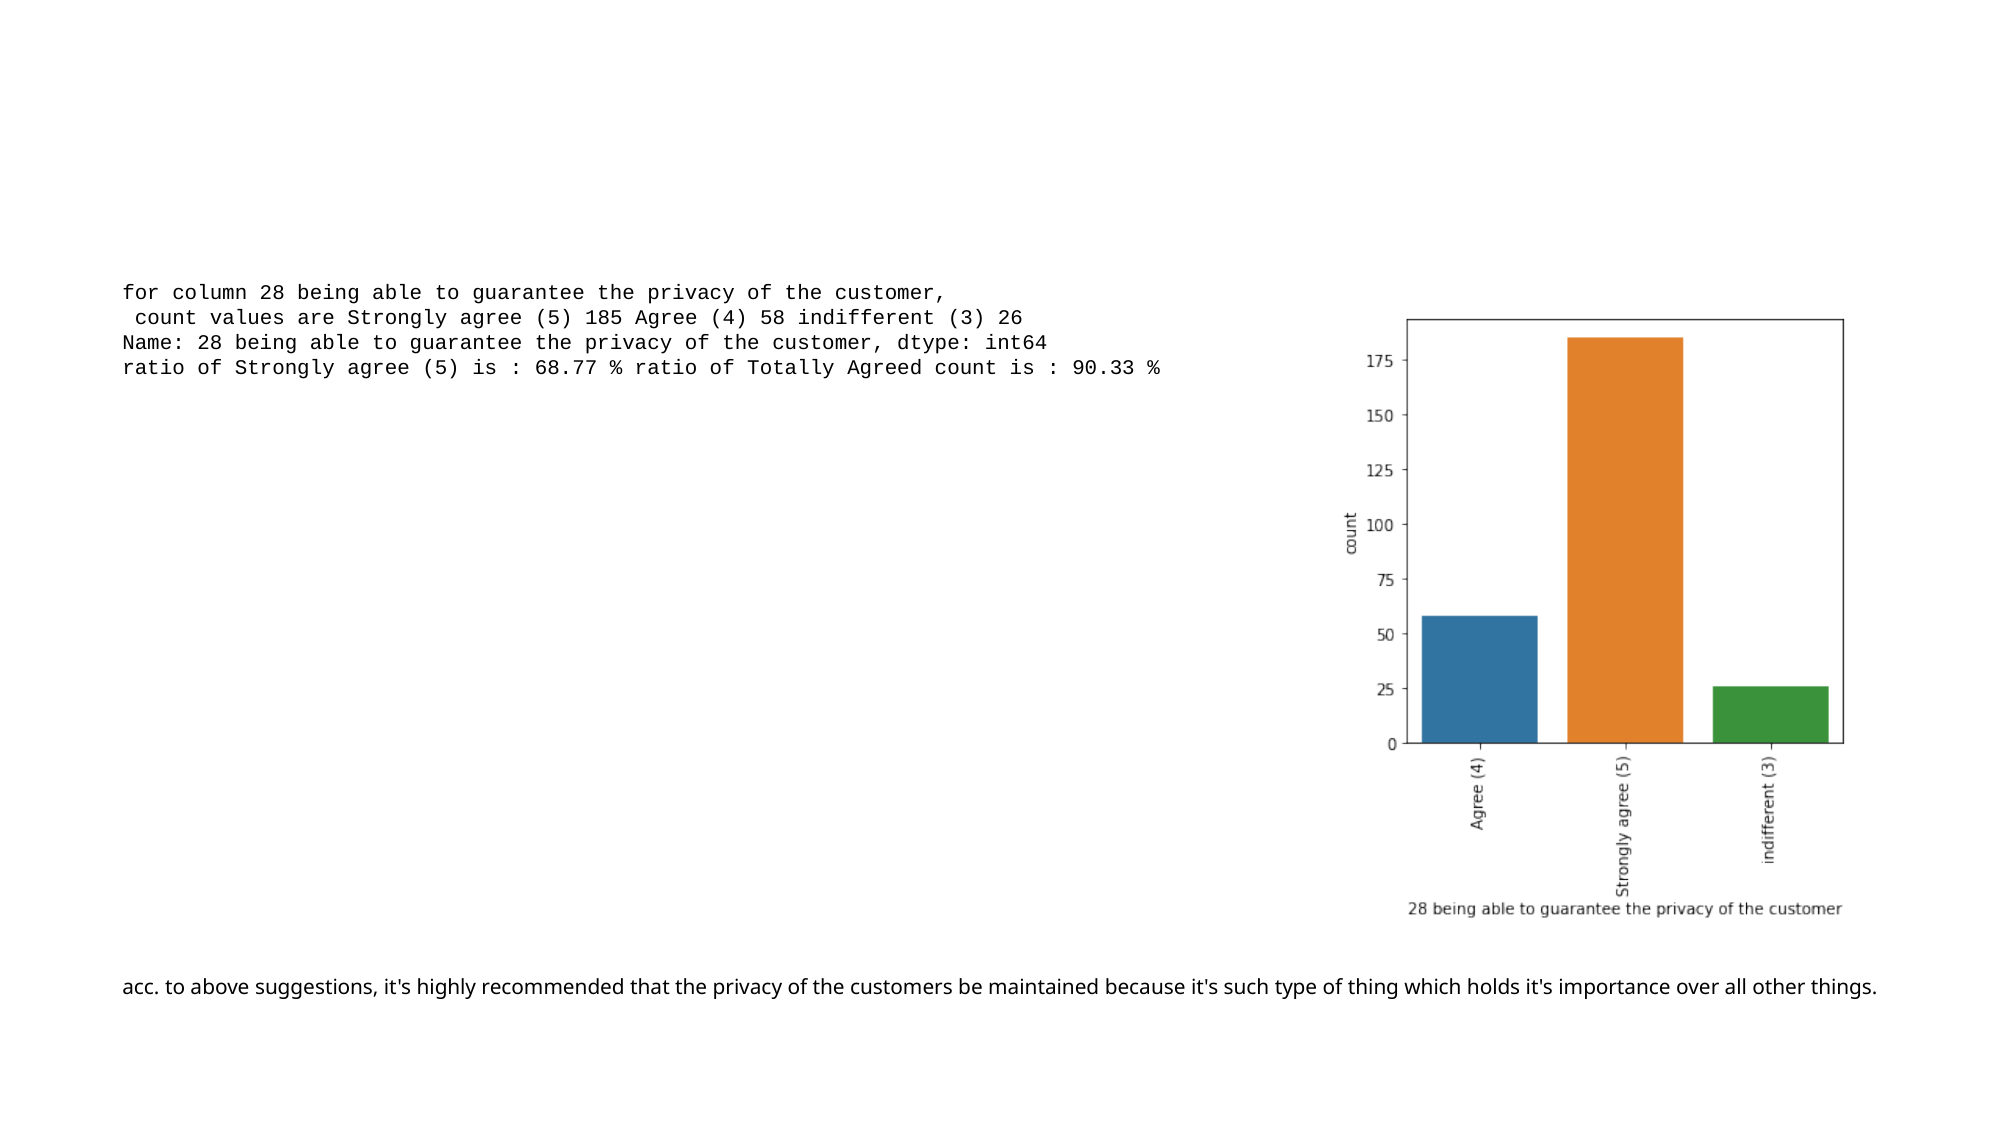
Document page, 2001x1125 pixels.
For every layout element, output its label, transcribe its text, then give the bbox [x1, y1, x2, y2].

text_box for column 28 being able to guarantee the privacy of the customer, count values are Strongly agree (5) 185 Agree (4) 58 indifferent (3) 26 Name: 28 being able to guarantee the privacy of the customer, dtype: int64 ratio of Strongly agree (5) is : 68.77 % ratio of Totally Agreed count is : 90.33 % acc. to above suggestions, it's highly recommended that the privacy of the customers be maintained because it's such type of thing which holds it's importance over all other things. [122, 278, 1878, 999]
picture [1333, 308, 1854, 930]
